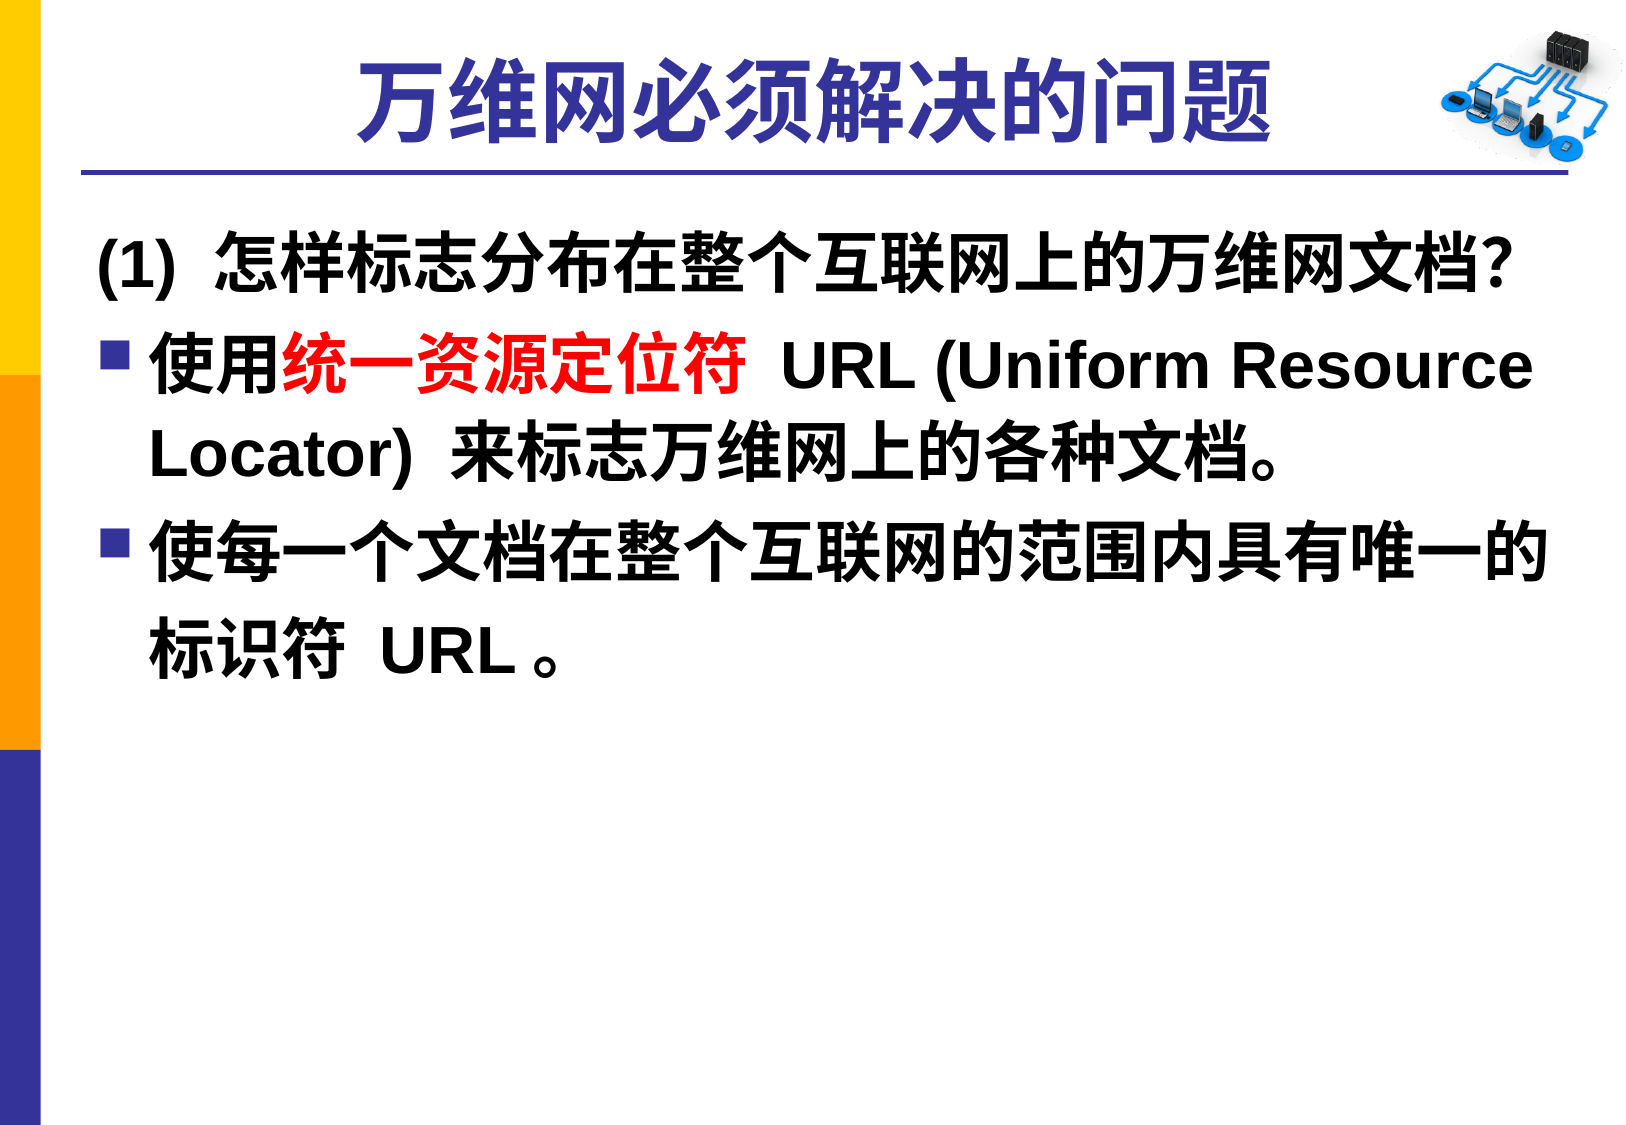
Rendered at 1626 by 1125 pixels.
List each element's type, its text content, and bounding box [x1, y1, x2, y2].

list (1) 怎样标志分布在整个互联网上的万维网文档？ 使用统一资源定位符 URL (Uniform Resource Locator) 来标志万维网上的各种文档。 使每一个文档在整个互联网的范围内具有唯一的标识符 URL。 [81, 196, 1569, 1006]
picture [1438, 30, 1624, 165]
title 万维网必须解决的问题 [81, 30, 1569, 161]
